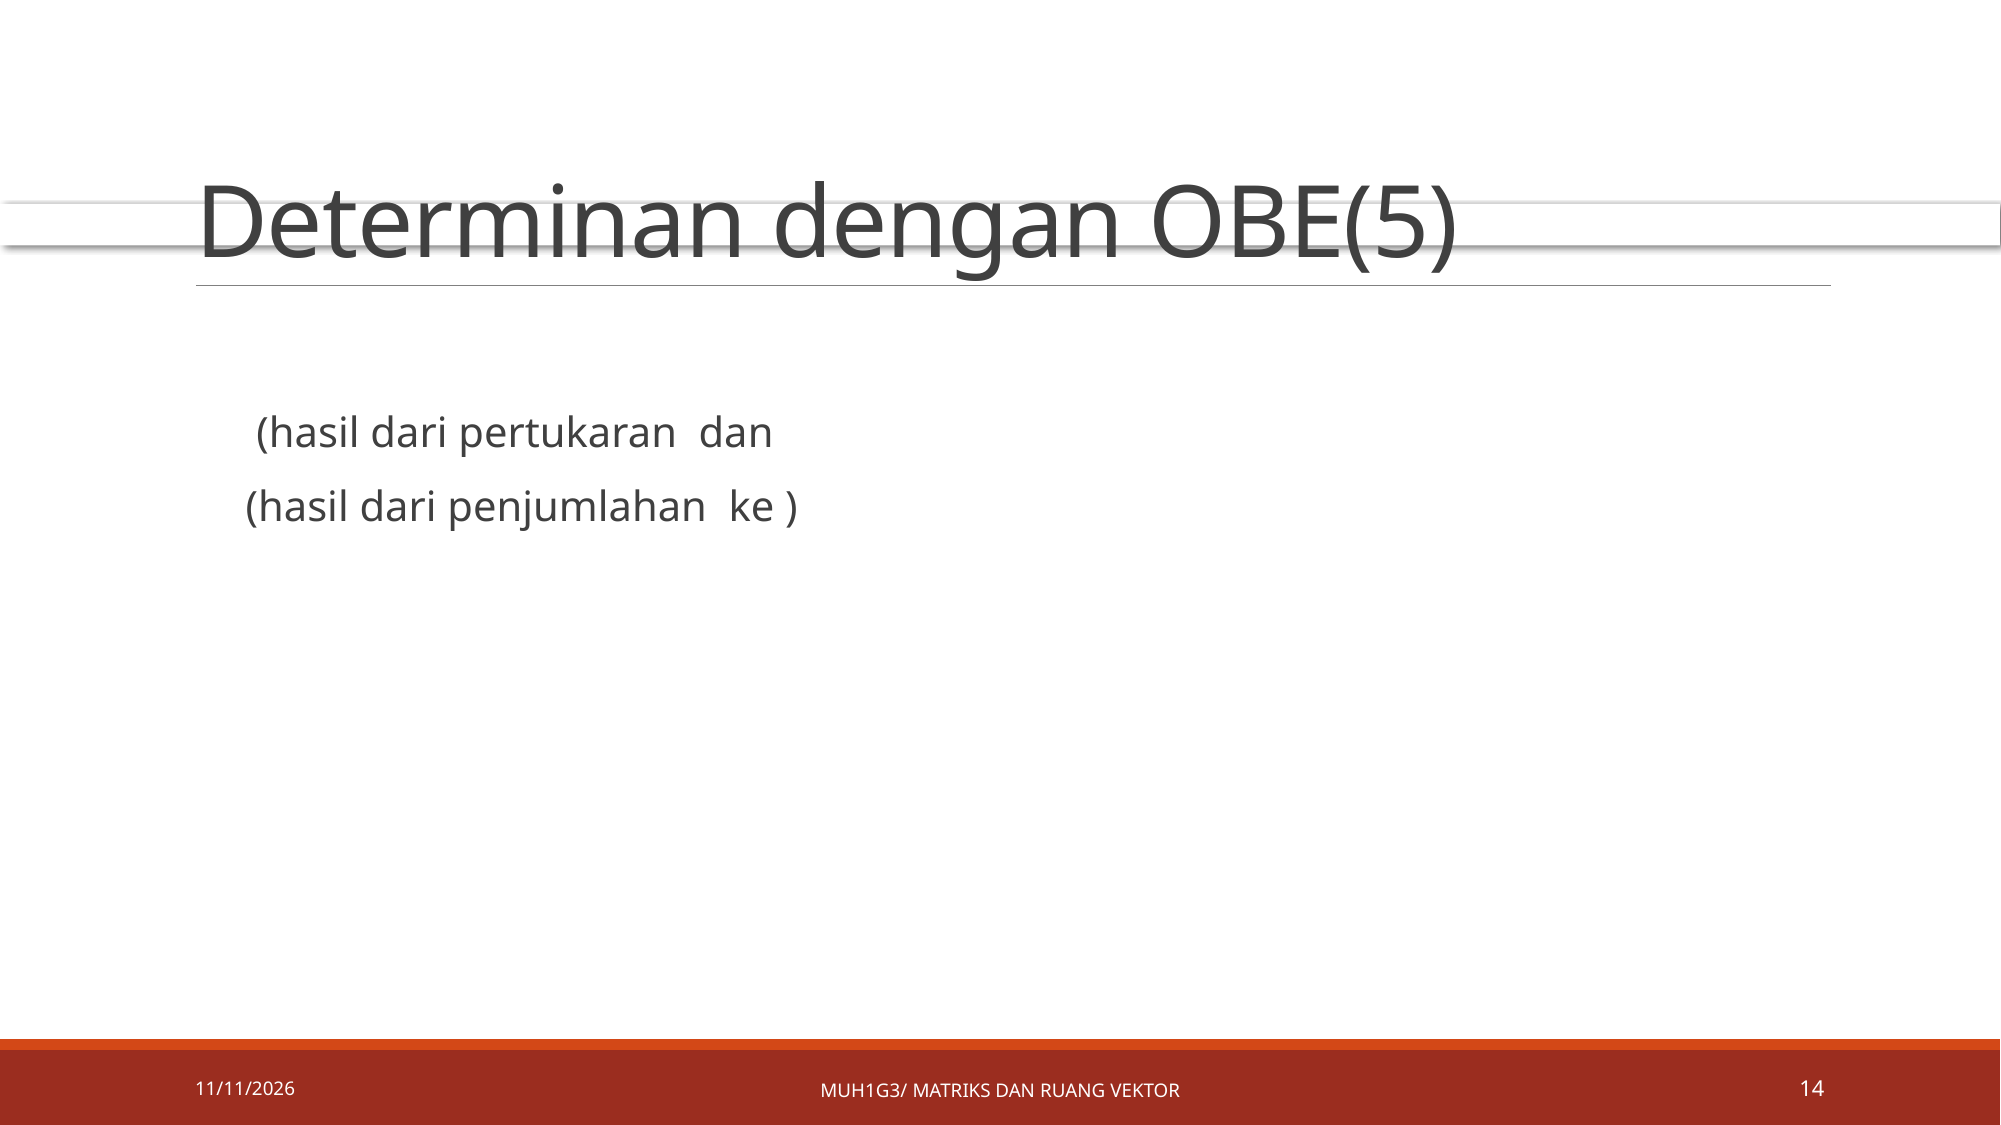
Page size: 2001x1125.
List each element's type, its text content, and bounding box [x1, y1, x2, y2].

footer MUH1G3/ Matriks dan ruang vektor [604, 1059, 1396, 1120]
title Determinan dengan OBE(5) [180, 47, 1830, 285]
slide_number 14 [1624, 1059, 1840, 1120]
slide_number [180, 1059, 586, 1120]
